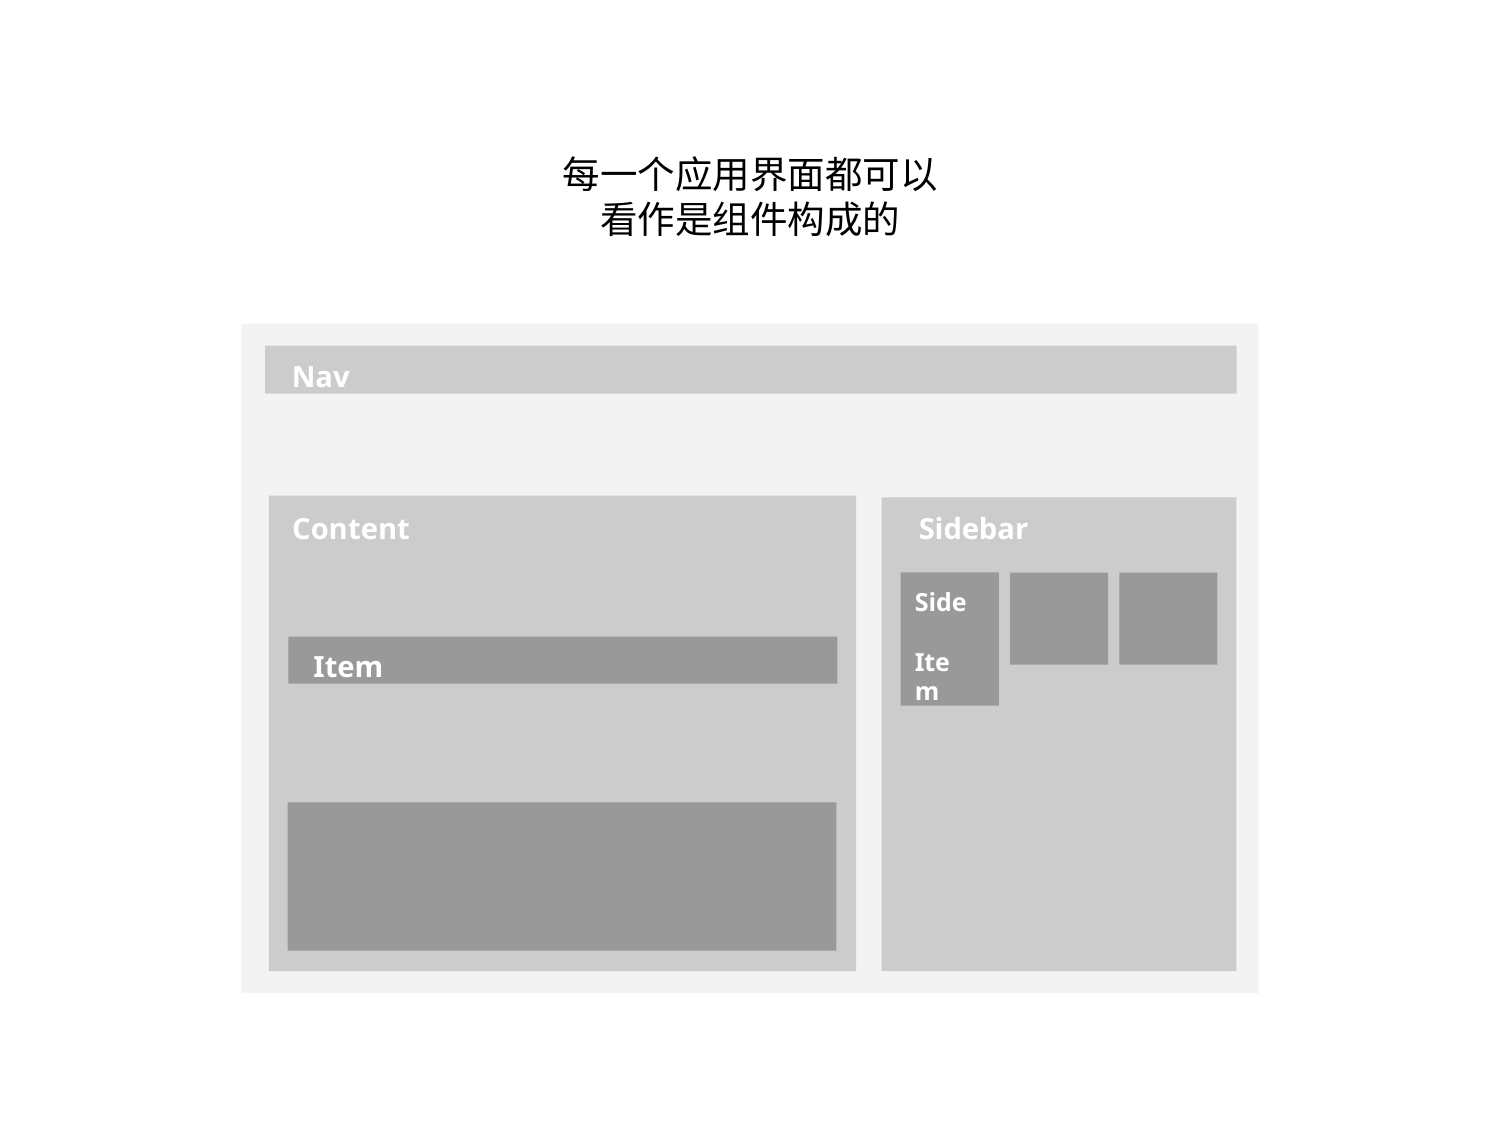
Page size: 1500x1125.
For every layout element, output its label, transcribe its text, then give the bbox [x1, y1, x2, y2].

text_box Item [288, 636, 838, 684]
text_box [881, 497, 1237, 508]
text_box [268, 546, 857, 972]
text_box [268, 495, 857, 508]
title 每一个应用界面都可以 看作是组件构成的 [560, 149, 940, 340]
text_box Nav [265, 345, 1237, 394]
text_box [1010, 572, 1109, 665]
text_box [1119, 572, 1218, 665]
text_box Content Sidebar [268, 508, 1237, 546]
text_box [287, 802, 837, 951]
text_box [241, 323, 1259, 994]
text_box [881, 546, 1237, 972]
text_box Side Item [900, 572, 999, 706]
